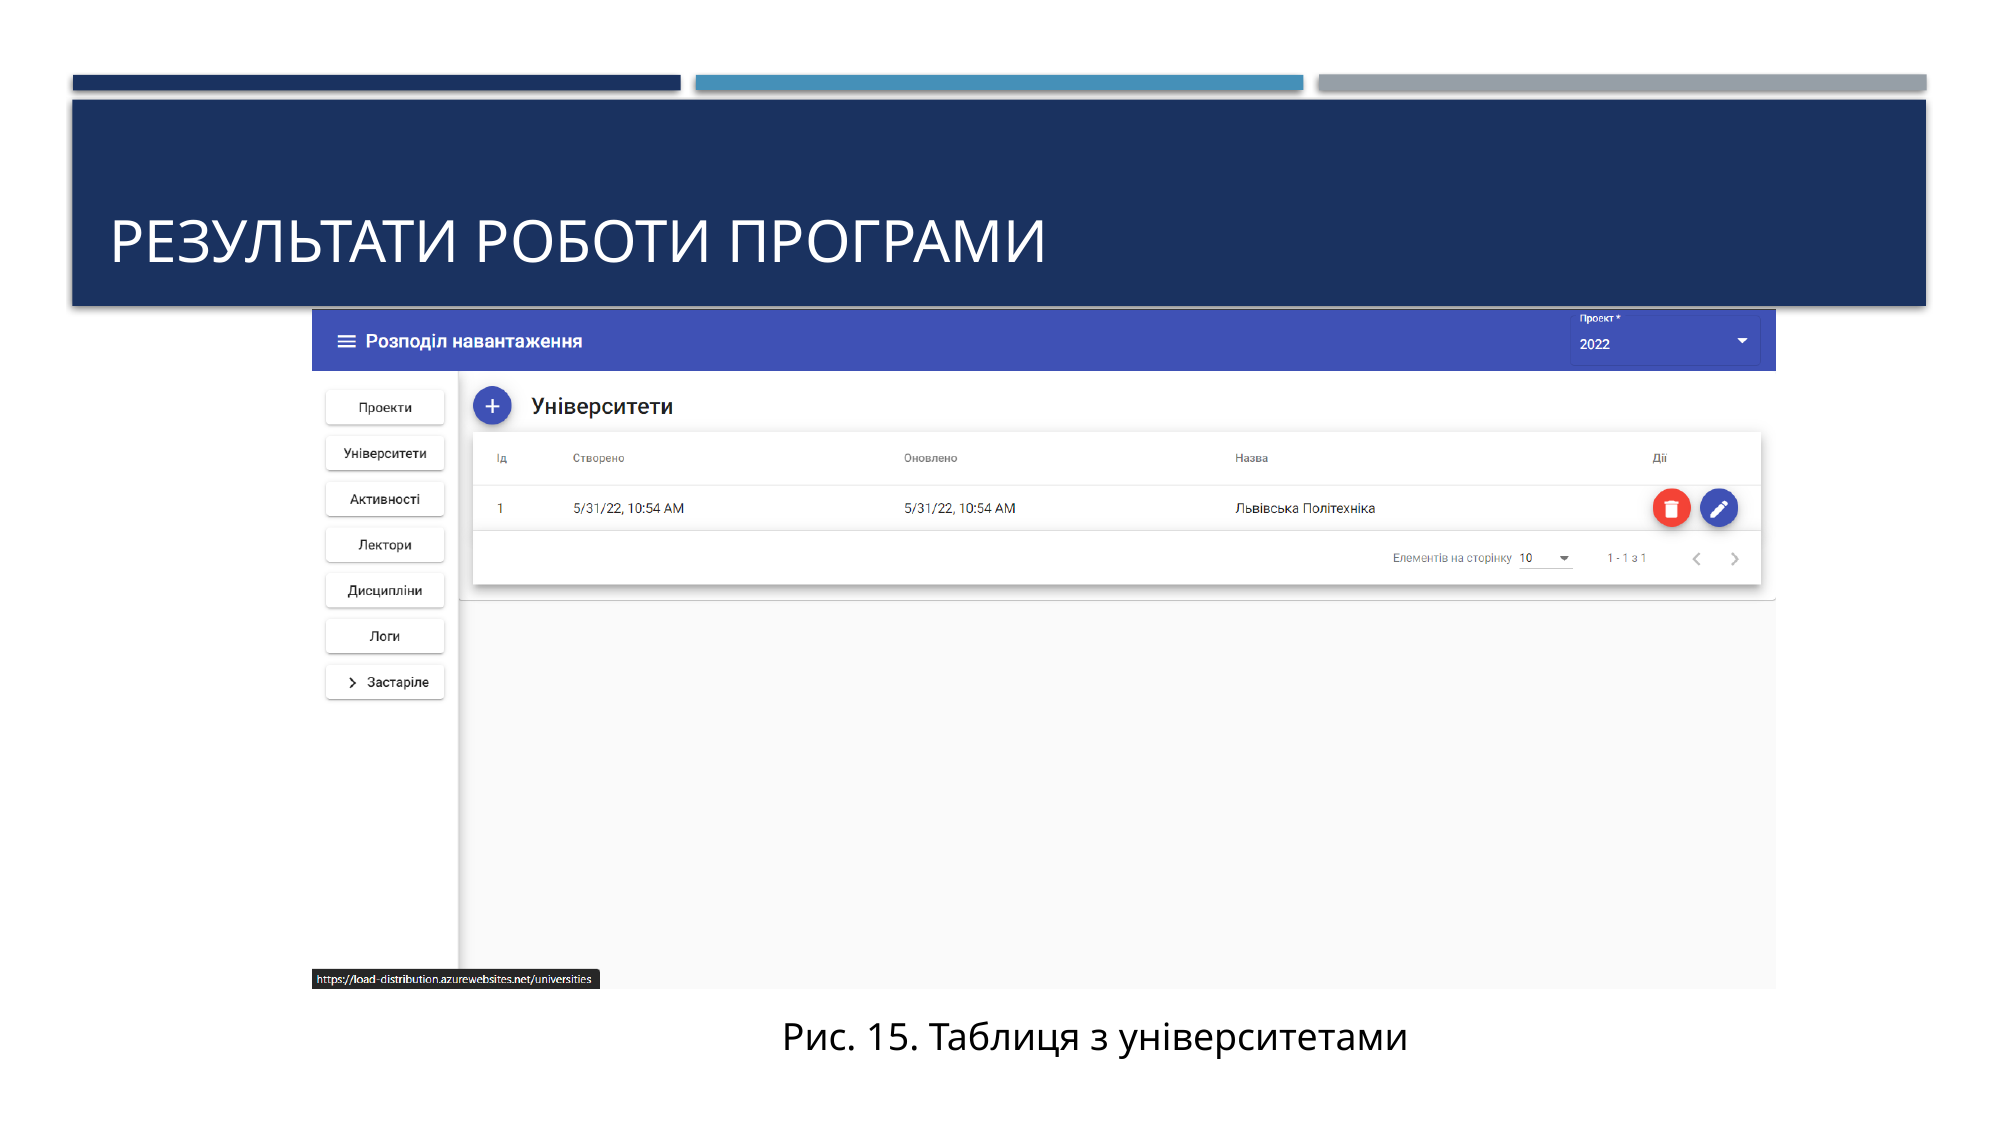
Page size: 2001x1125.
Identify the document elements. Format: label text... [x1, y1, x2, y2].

text_box Рис. 15. Таблиця з університетами [767, 1005, 1855, 1065]
title Результати роботи програми [94, 119, 1904, 282]
picture [312, 309, 1776, 990]
